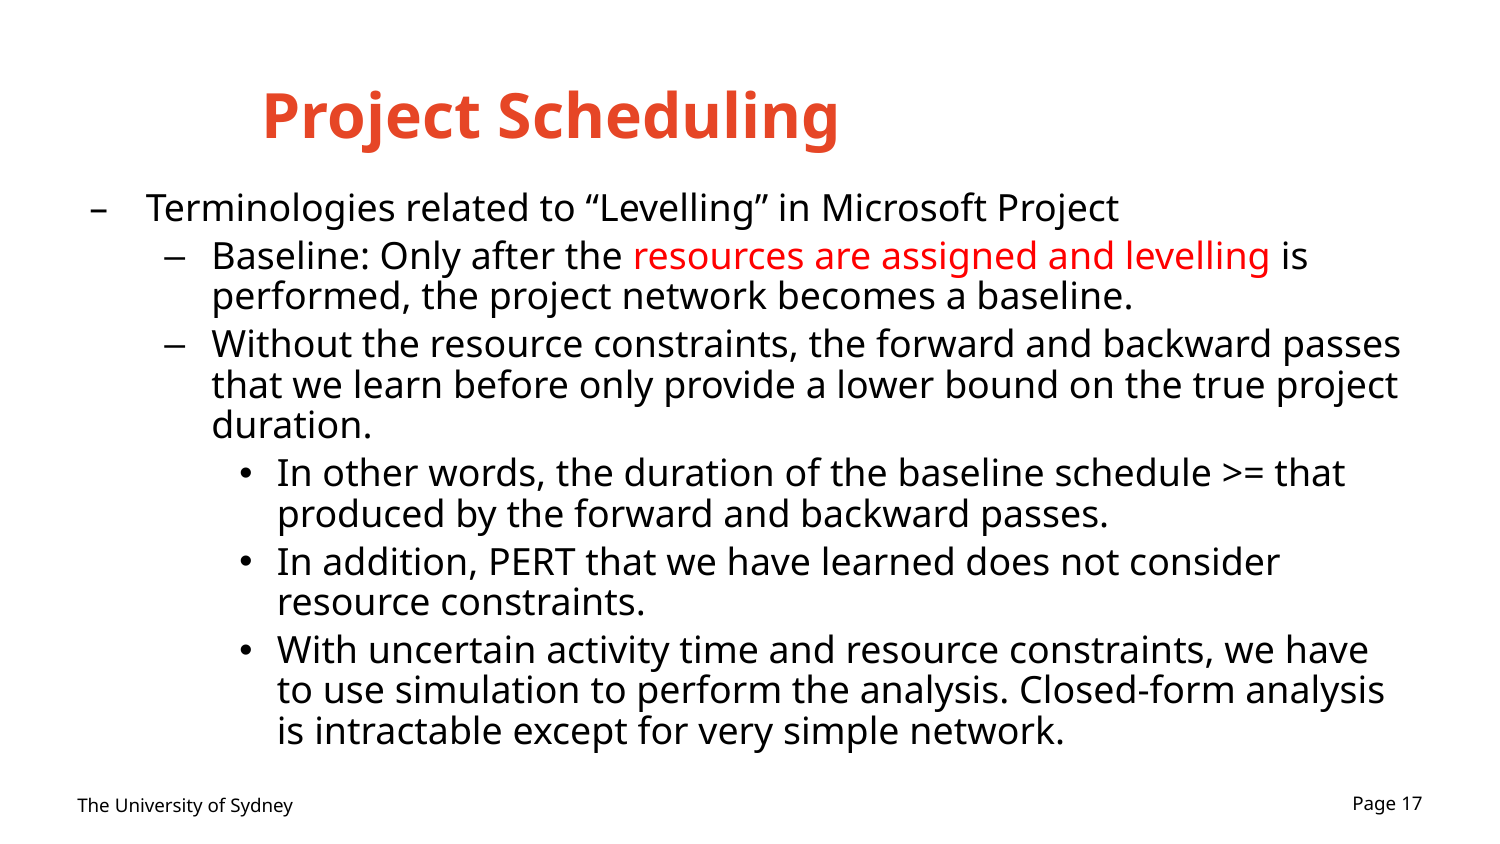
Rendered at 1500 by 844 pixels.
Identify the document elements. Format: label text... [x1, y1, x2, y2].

list Terminologies related to “Levelling” in Microsoft Project Baseline: Only after the resources are assigned and levelling is performed, the project network becomes a baseline. Without the resource constraints, the forward and backward passes that we learn before only provide a lower bound on the true project duration. In other words, the duration of the baseline schedule >= that produced by the forward and backward passes. In addition, PERT that we have learned does not consider resource constraints. With uncertain activity time and resource constraints, we have to use simulation to perform the analysis. Closed-form analysis is intractable except for very simple network. [74, 181, 1424, 702]
title Project Scheduling [246, 29, 1255, 181]
